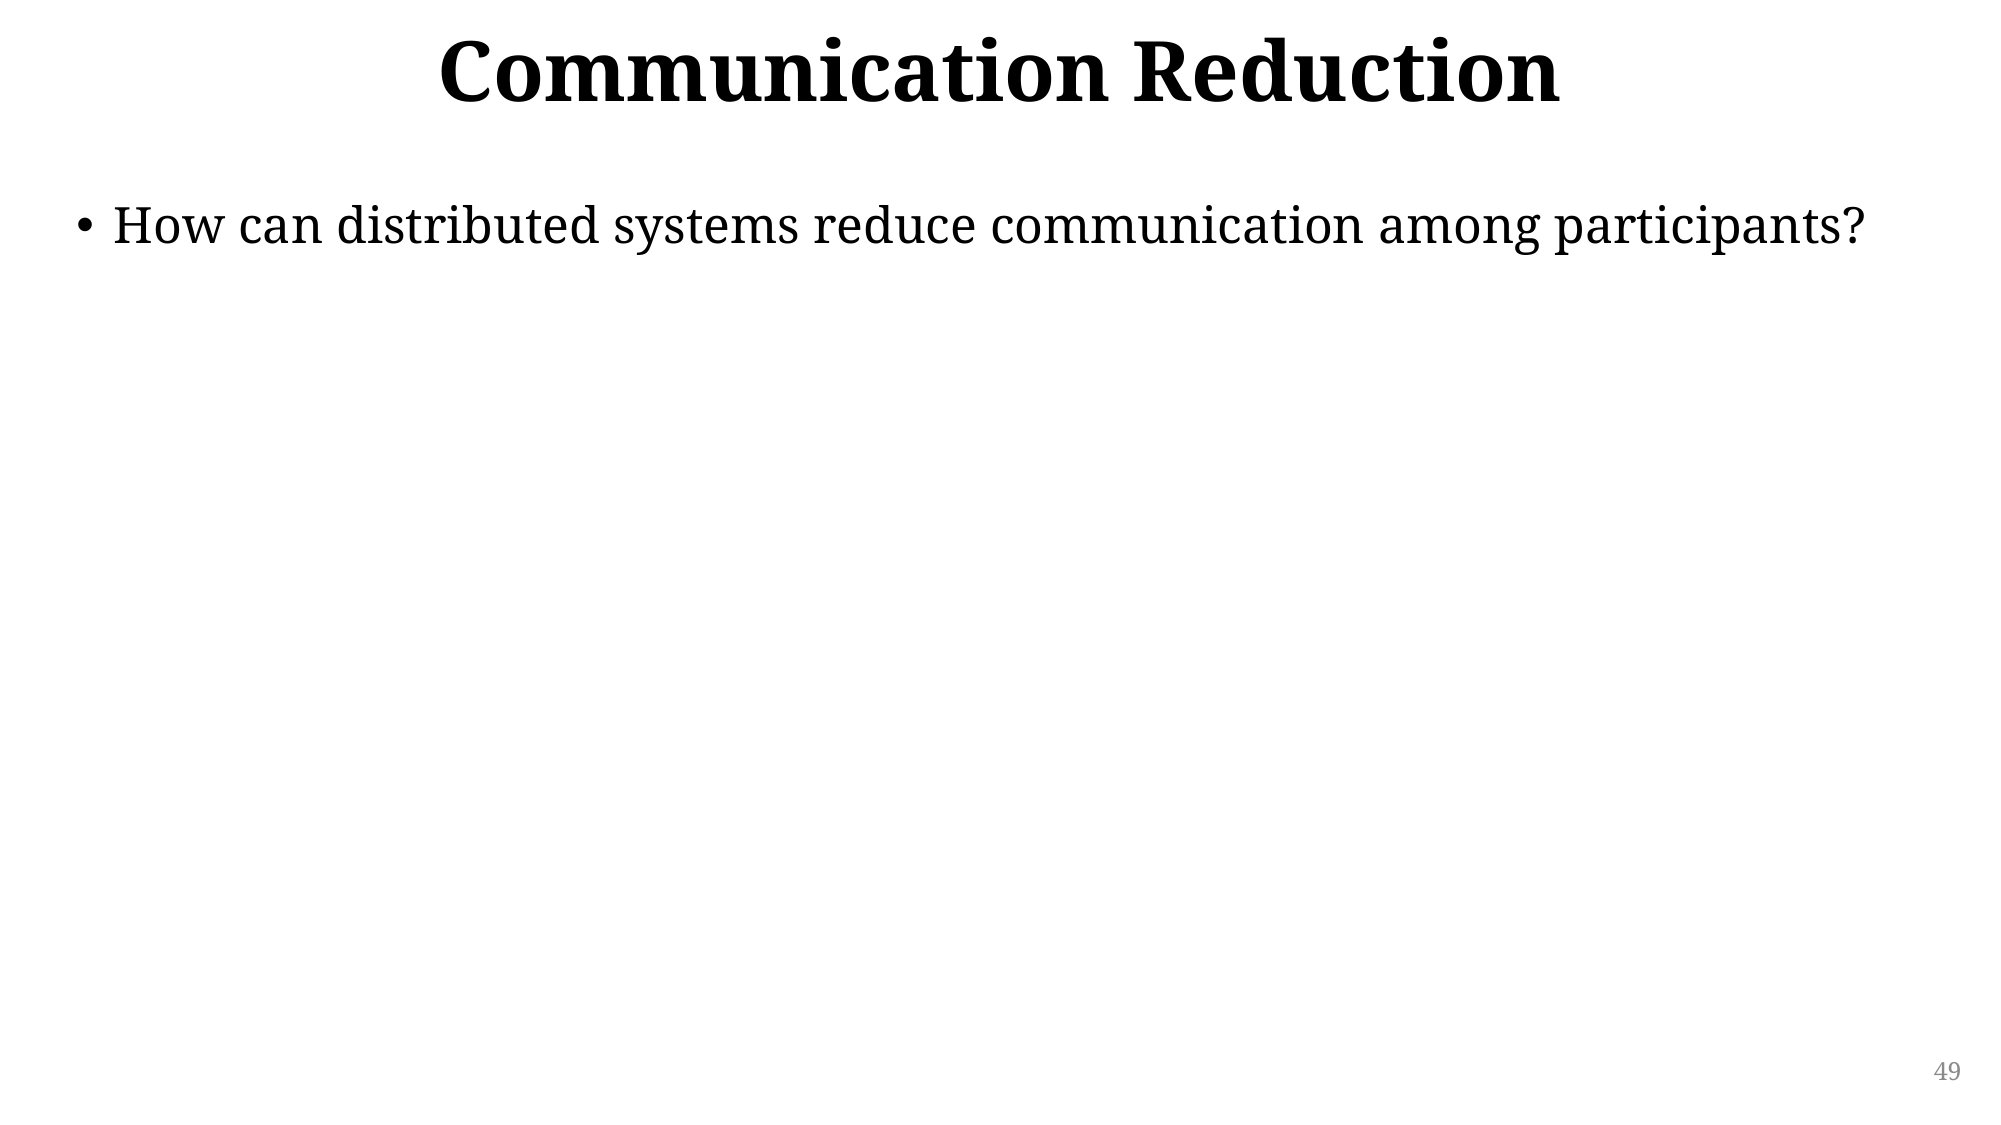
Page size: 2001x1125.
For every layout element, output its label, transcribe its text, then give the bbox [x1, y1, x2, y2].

list How can distributed systems reduce communication among participants? [61, 193, 2000, 1103]
title Communication Reduction [137, 0, 1863, 149]
